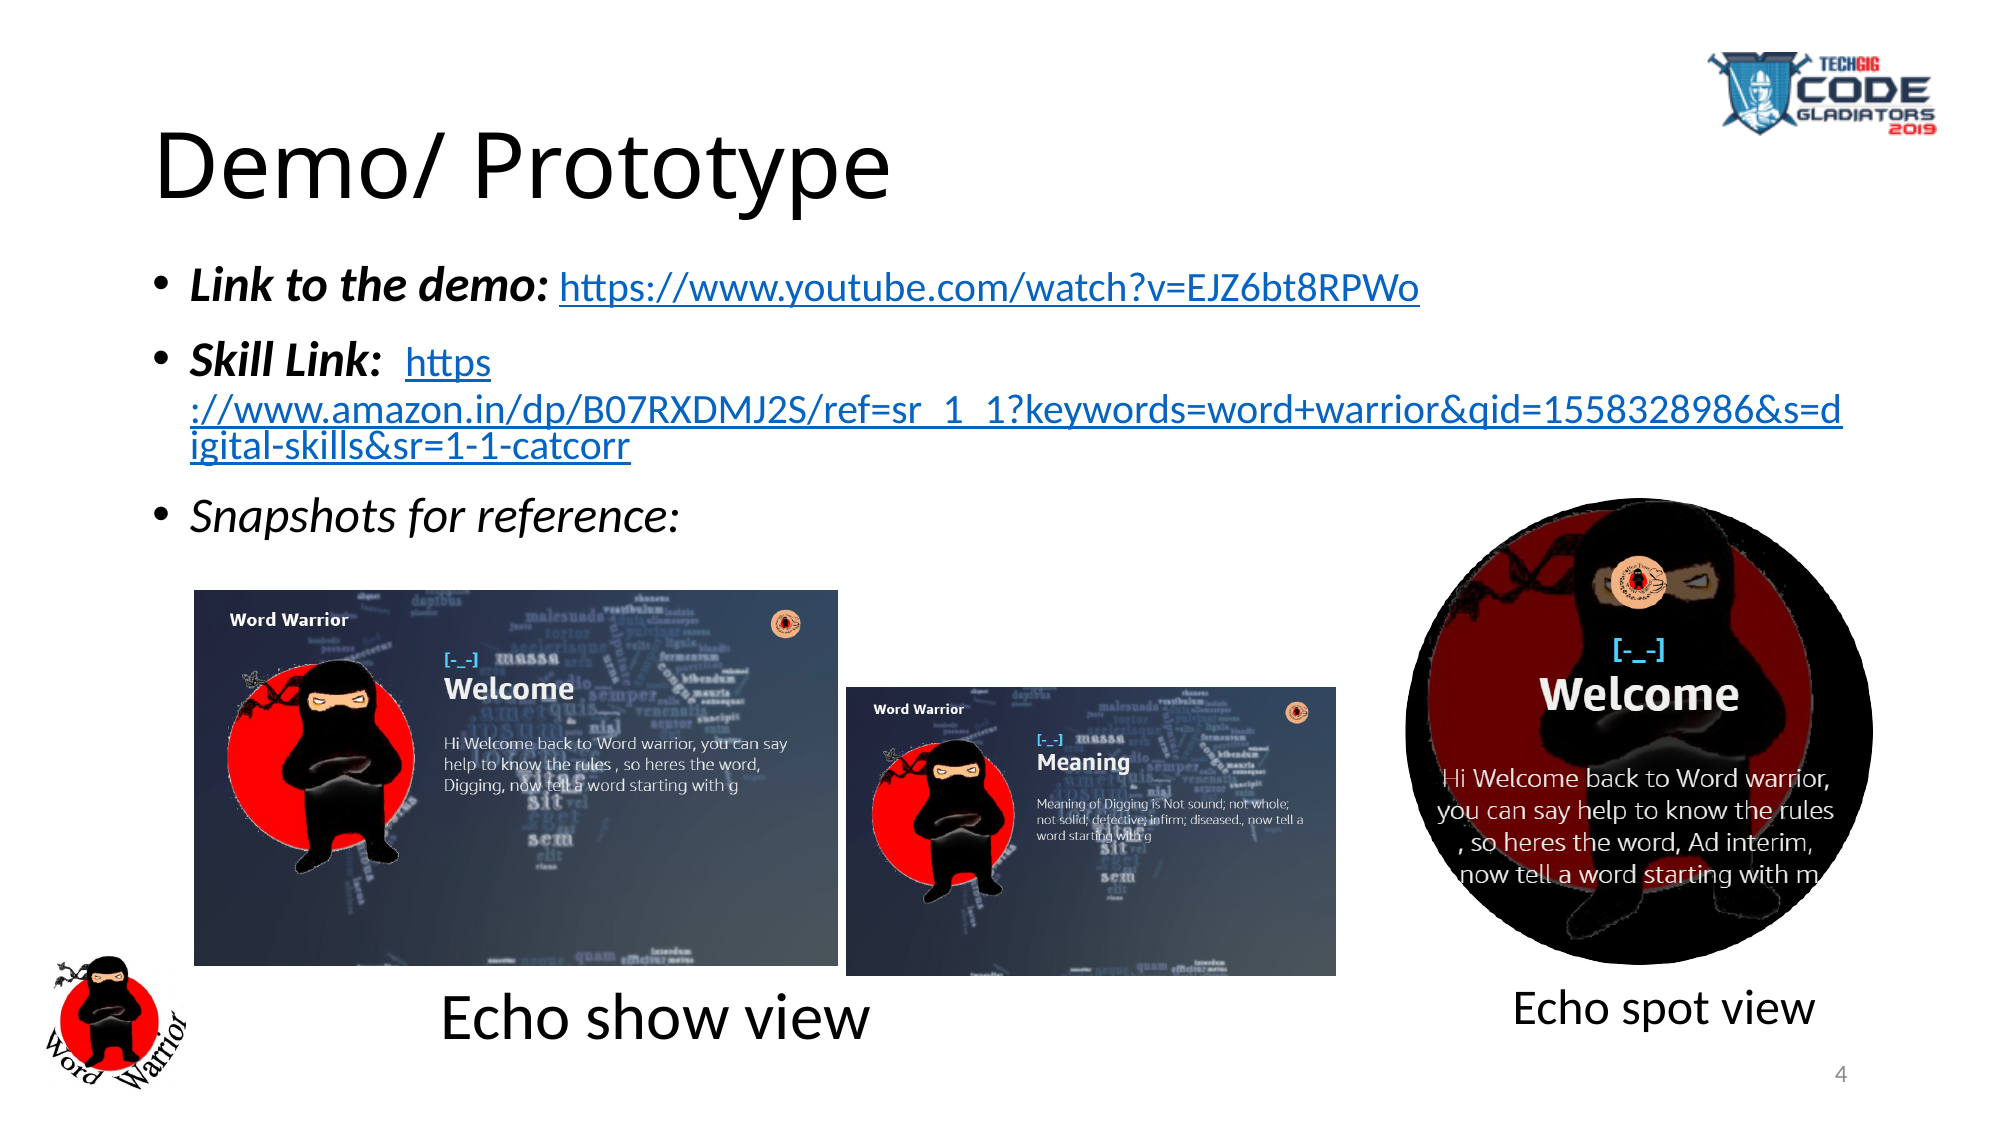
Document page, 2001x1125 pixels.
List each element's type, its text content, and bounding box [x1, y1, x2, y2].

picture [38, 953, 193, 1103]
title Demo/ Prototype [137, 59, 1863, 251]
text_box Echo spot view [1497, 976, 1879, 1043]
slide_number 4 [1412, 1042, 1863, 1103]
list Link to the demo: https://www.youtube.com/watch?v=EJZ6bt8RPWo Skill Link: https://www.amazon.in/dp/B07RXDMJ2S/ref=sr_1_1?keywords=word+warrior&qid=1558328986&s=digital-skills&sr=1-1-catcorr Snapshots for reference: [137, 251, 1863, 1014]
picture [1707, 52, 1937, 136]
picture [846, 687, 1336, 976]
text_box Echo show view [426, 965, 906, 1060]
picture [1367, 491, 1920, 976]
picture [194, 590, 838, 966]
